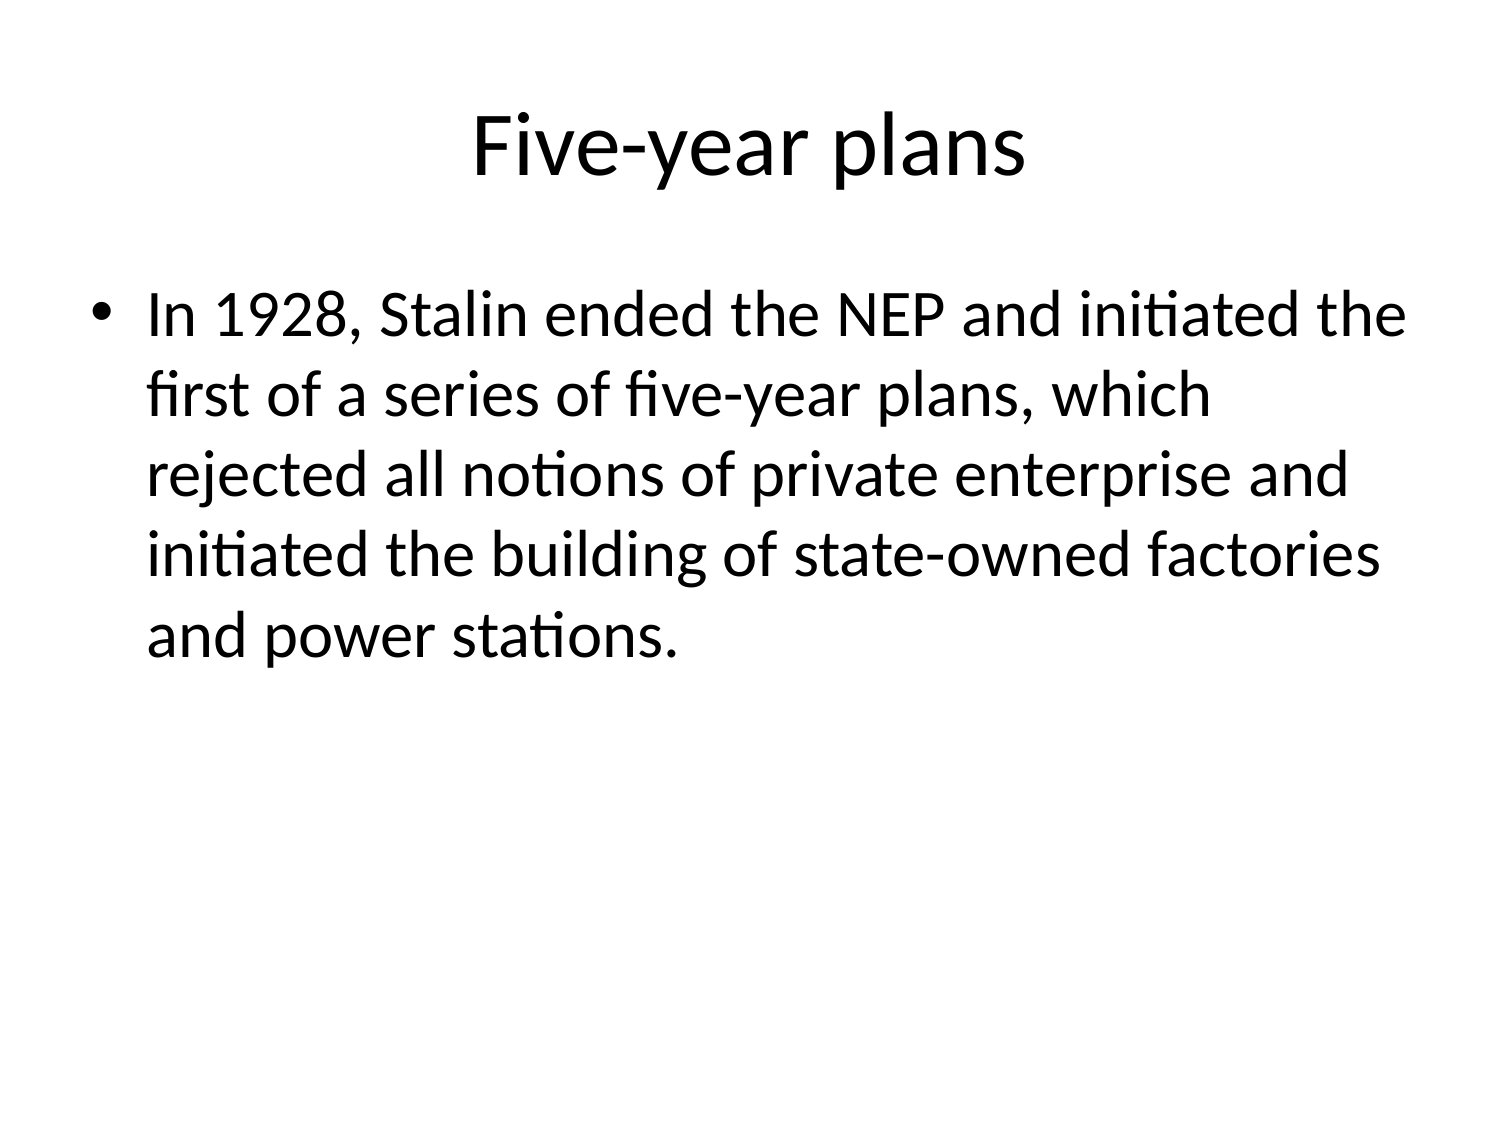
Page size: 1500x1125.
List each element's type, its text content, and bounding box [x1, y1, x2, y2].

list In 1928, Stalin ended the NEP and initiated the first of a series of five-year plans, which rejected all notions of private enterprise and initiated the building of state-owned factories and power stations. [75, 262, 1425, 1005]
title Five-year plans [75, 45, 1425, 233]
